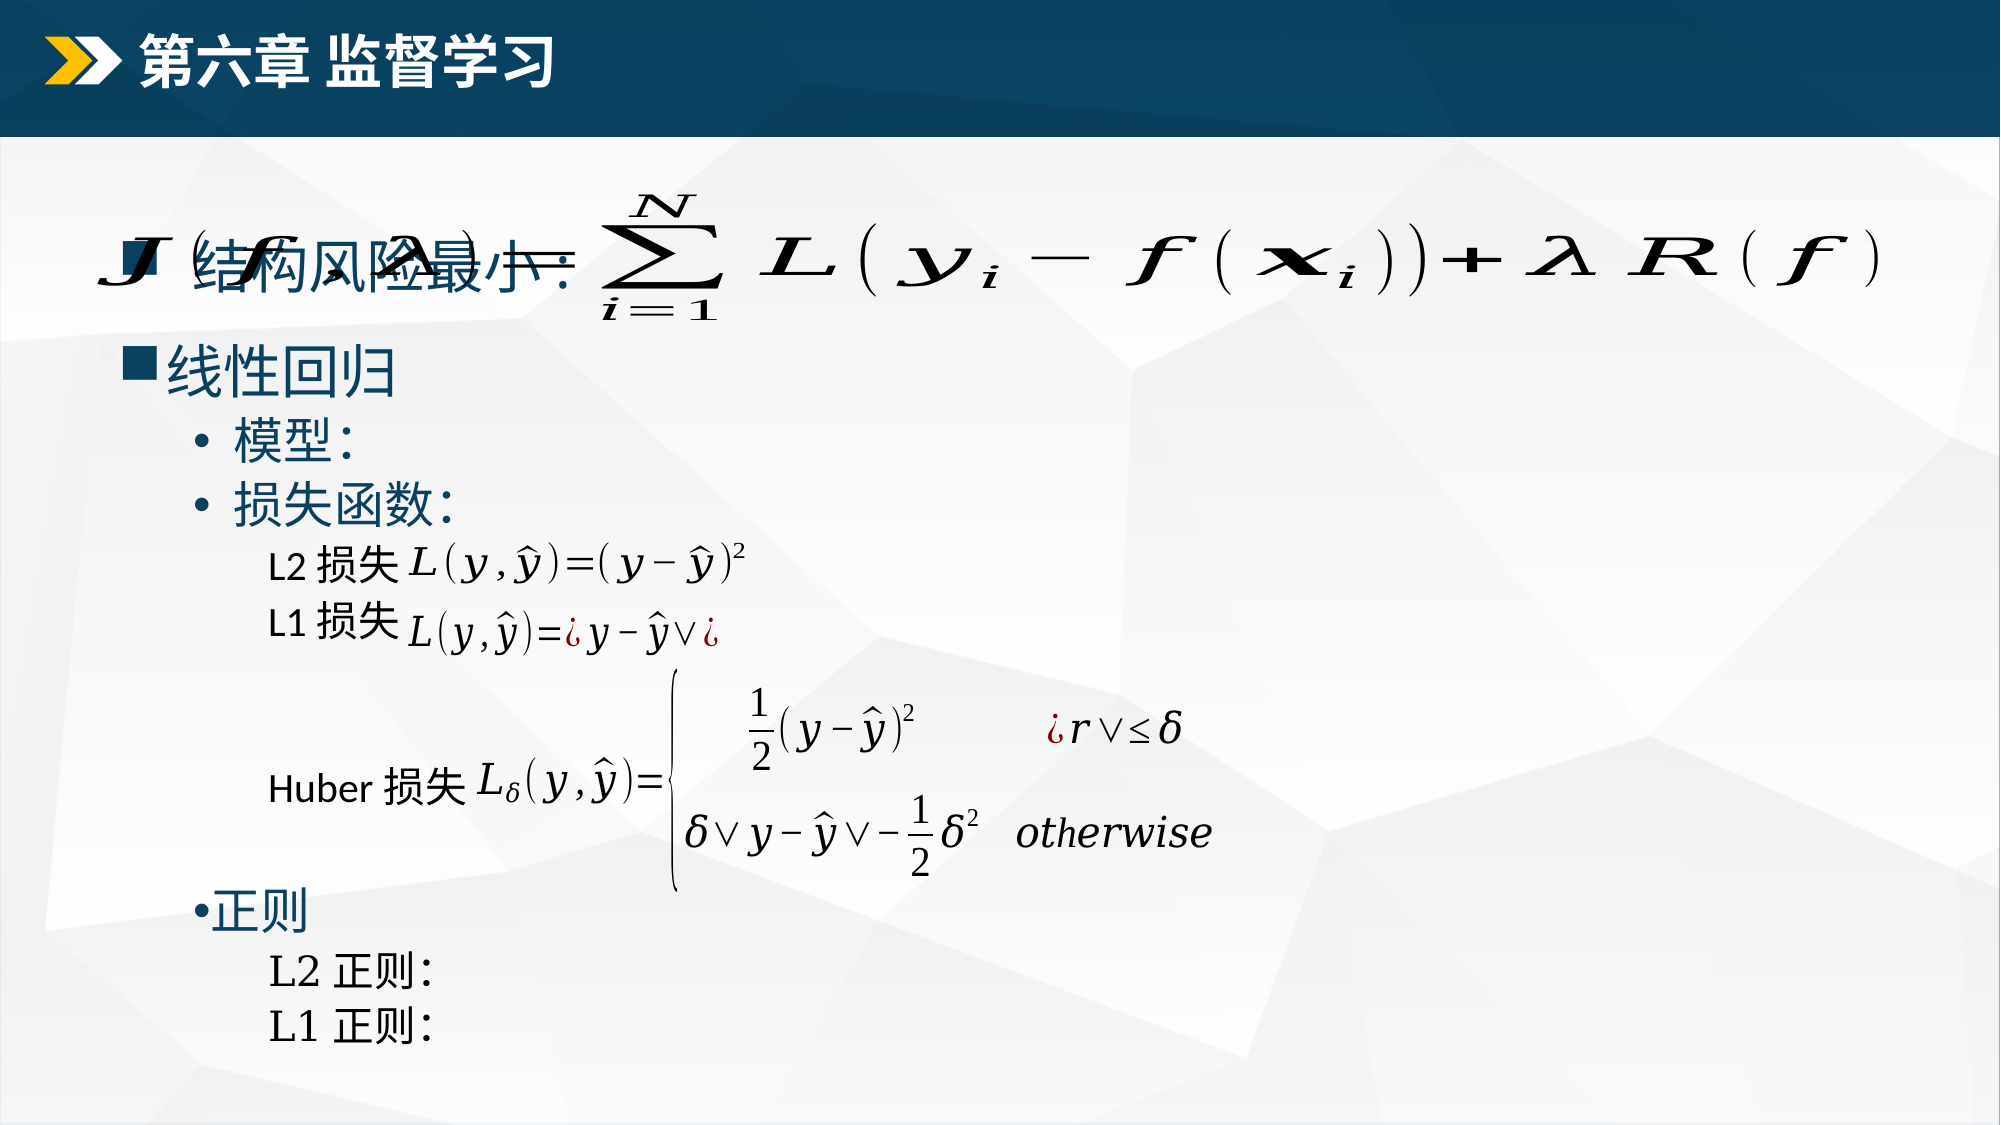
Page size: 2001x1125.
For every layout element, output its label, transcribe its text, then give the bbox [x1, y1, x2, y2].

title 第六章 监督学习 [122, 25, 1723, 137]
picture [0, 0, 2000, 1125]
